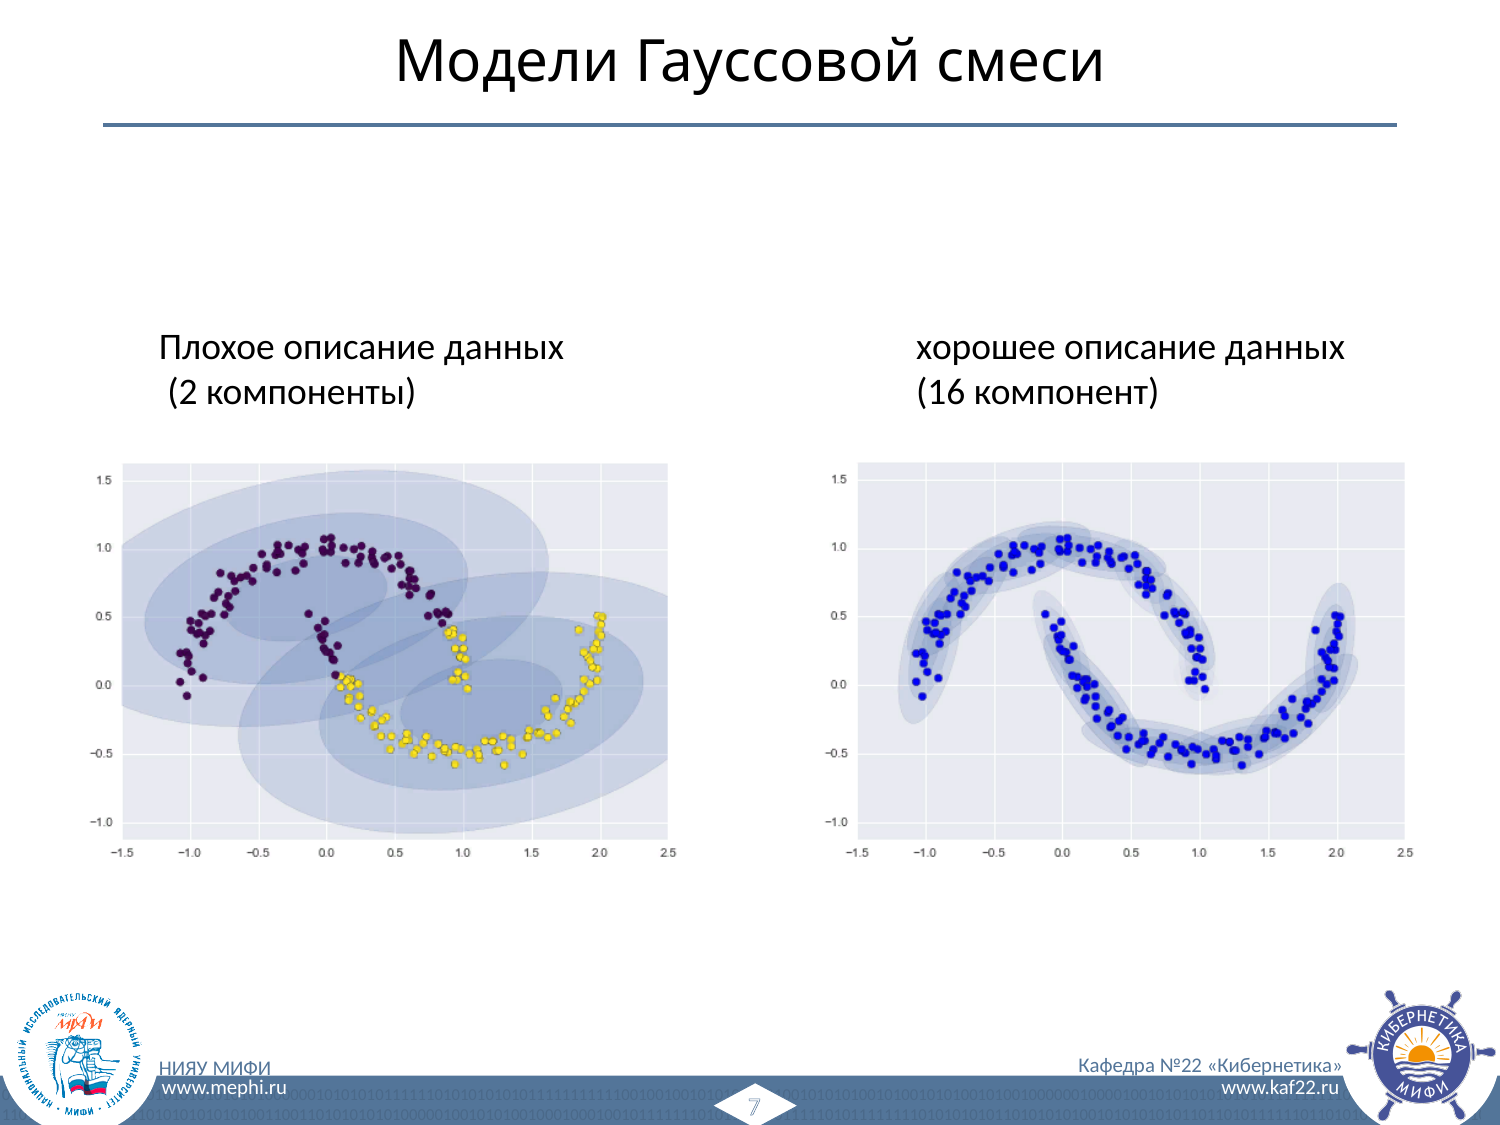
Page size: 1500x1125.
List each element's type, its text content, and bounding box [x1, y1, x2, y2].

picture [815, 454, 1422, 868]
picture [16, 989, 143, 1120]
title Модели Гауссовой смеси [103, 5, 1397, 119]
picture [1346, 990, 1496, 1121]
slide_number 7 [719, 1081, 790, 1125]
text_box хорошее описание данных (16 компонент) [901, 314, 1374, 420]
picture [79, 455, 685, 868]
text_box Плохое описание данных (2 компоненты) [144, 314, 621, 420]
